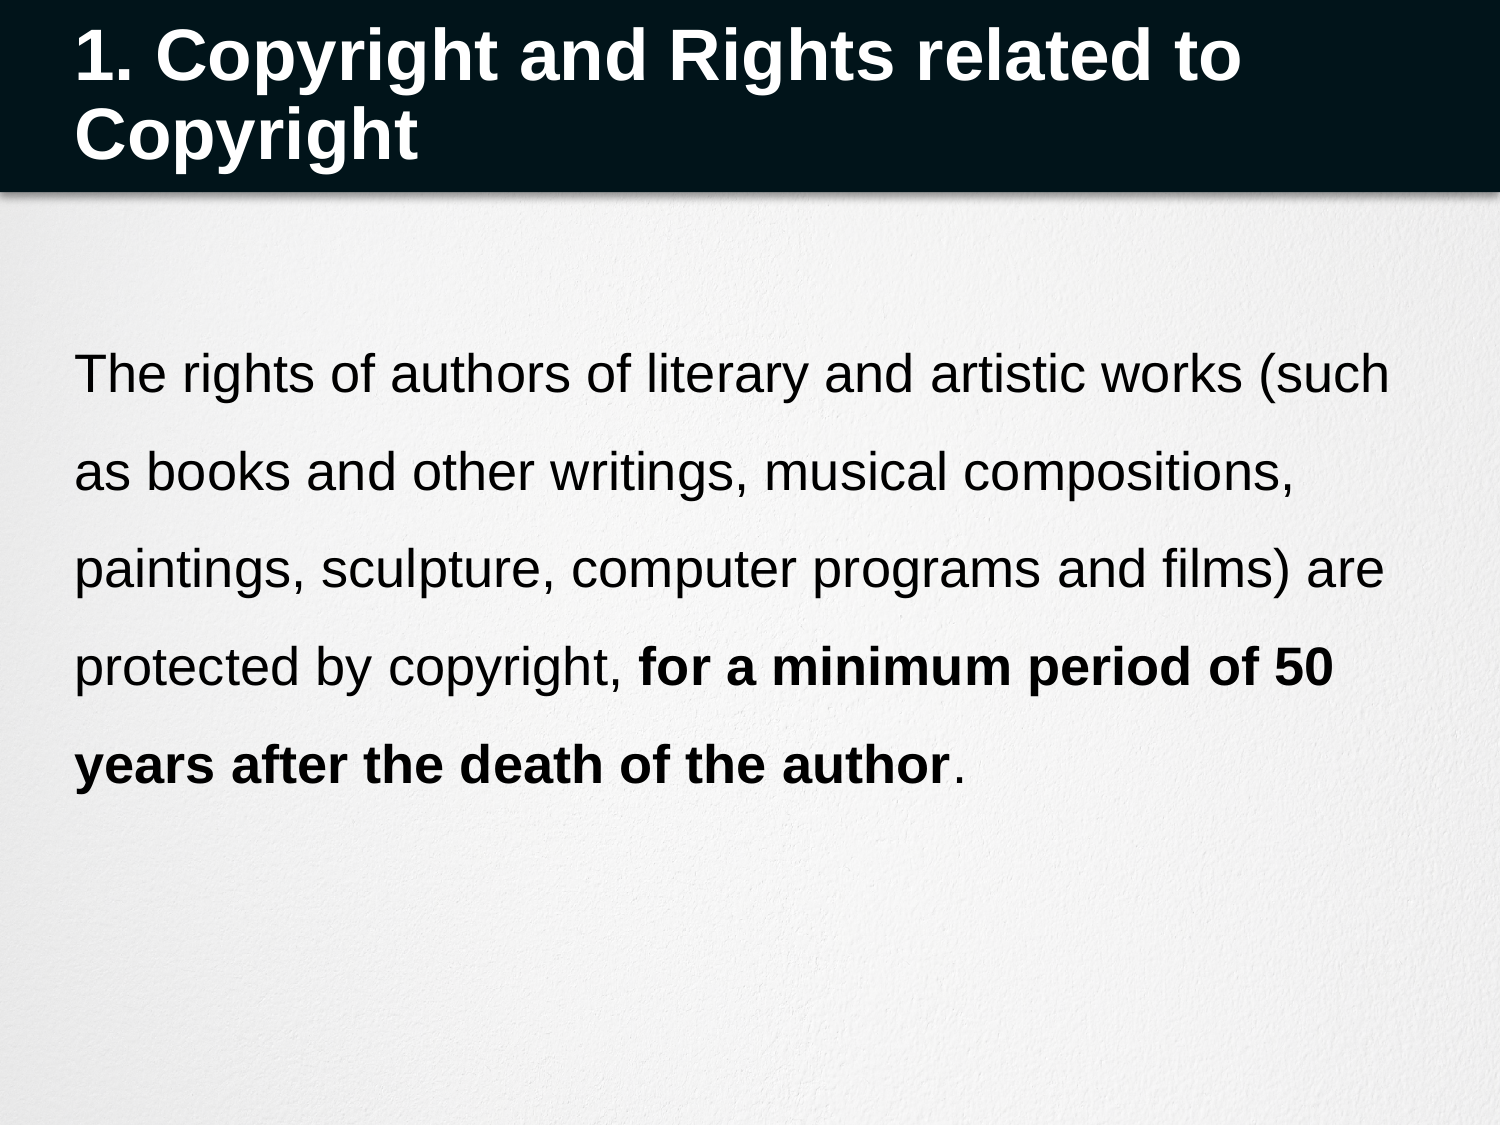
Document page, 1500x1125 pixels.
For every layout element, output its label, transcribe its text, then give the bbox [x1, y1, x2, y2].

title 1. Copyright and Rights related to Copyright [59, 0, 1500, 193]
list The rights of authors of literary and artistic works (such as books and other writings, musical compositions, paintings, sculpture, computer programs and films) are protected by copyright, for a minimum period of 50 years after the death of the author. [59, 212, 1468, 1099]
